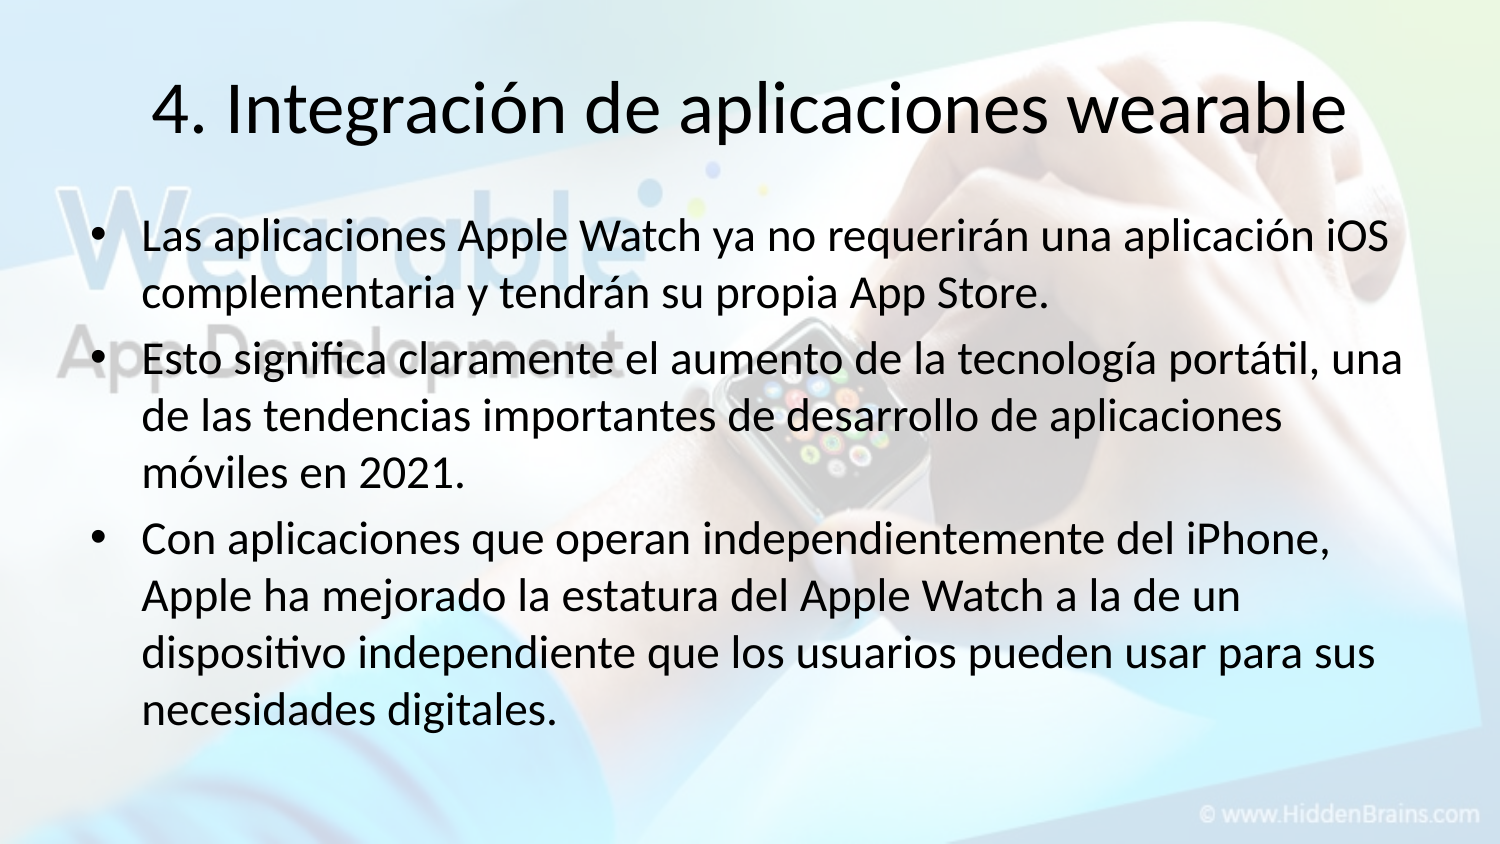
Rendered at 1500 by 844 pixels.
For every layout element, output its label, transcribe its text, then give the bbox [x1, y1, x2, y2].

list Las aplicaciones Apple Watch ya no requerirán una aplicación iOS complementaria y tendrán su propia App Store. Esto significa claramente el aumento de la tecnología portátil, una de las tendencias importantes de desarrollo de aplicaciones móviles en 2021. Con aplicaciones que operan independientemente del iPhone, Apple ha mejorado la estatura del Apple Watch a la de un dispositivo independiente que los usuarios pueden usar para sus necesidades digitales. [75, 196, 1425, 754]
title 4. Integración de aplicaciones wearable [75, 33, 1425, 175]
